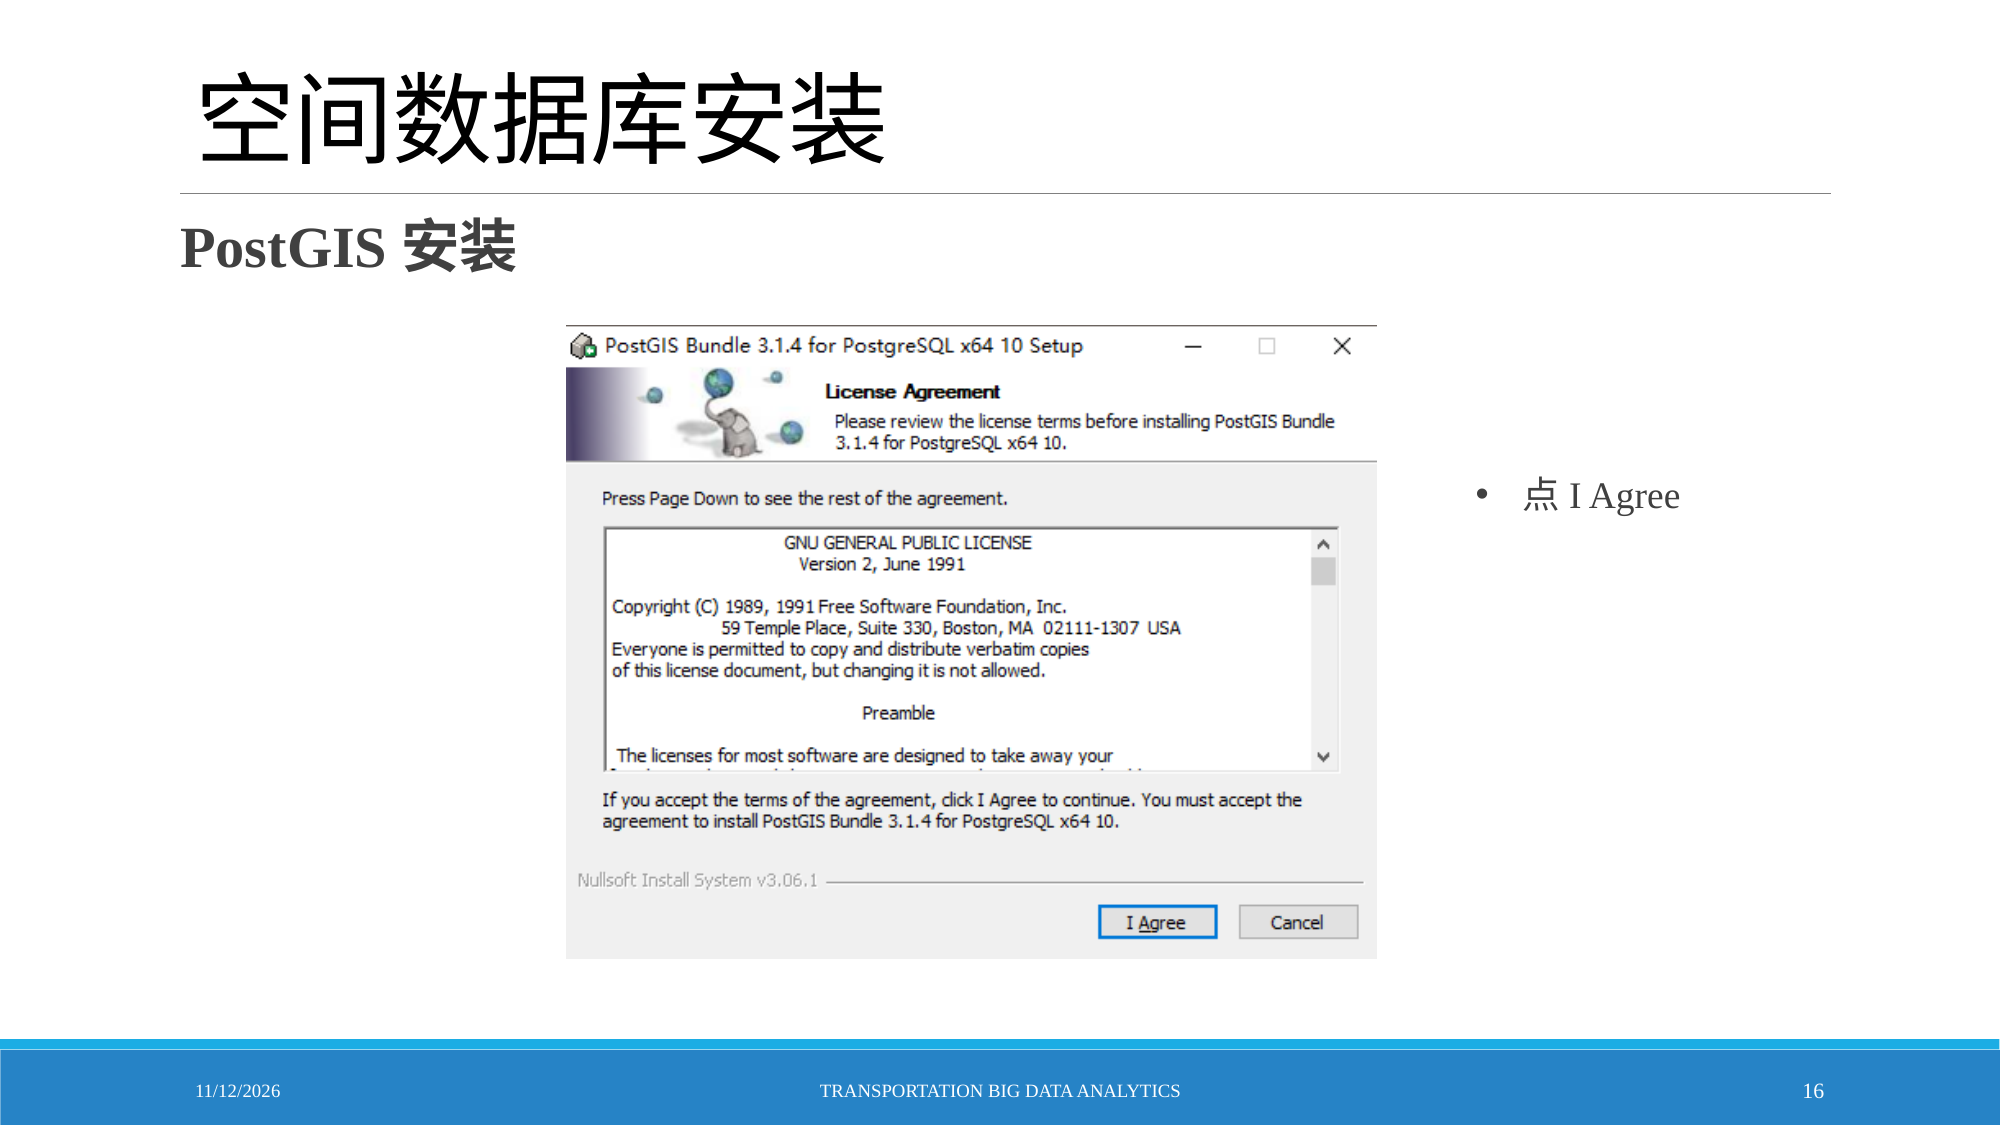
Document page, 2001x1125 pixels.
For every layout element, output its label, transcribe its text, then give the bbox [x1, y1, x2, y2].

picture [565, 324, 1378, 960]
text_box 点I Agree [1460, 463, 1930, 524]
slide_number 16 [1624, 1059, 1840, 1120]
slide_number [180, 1059, 586, 1120]
title 空间数据库安装 [180, 20, 1830, 185]
text_box PostGIS安装 [179, 209, 1830, 388]
footer Transportation Big Data Analytics [604, 1059, 1396, 1120]
